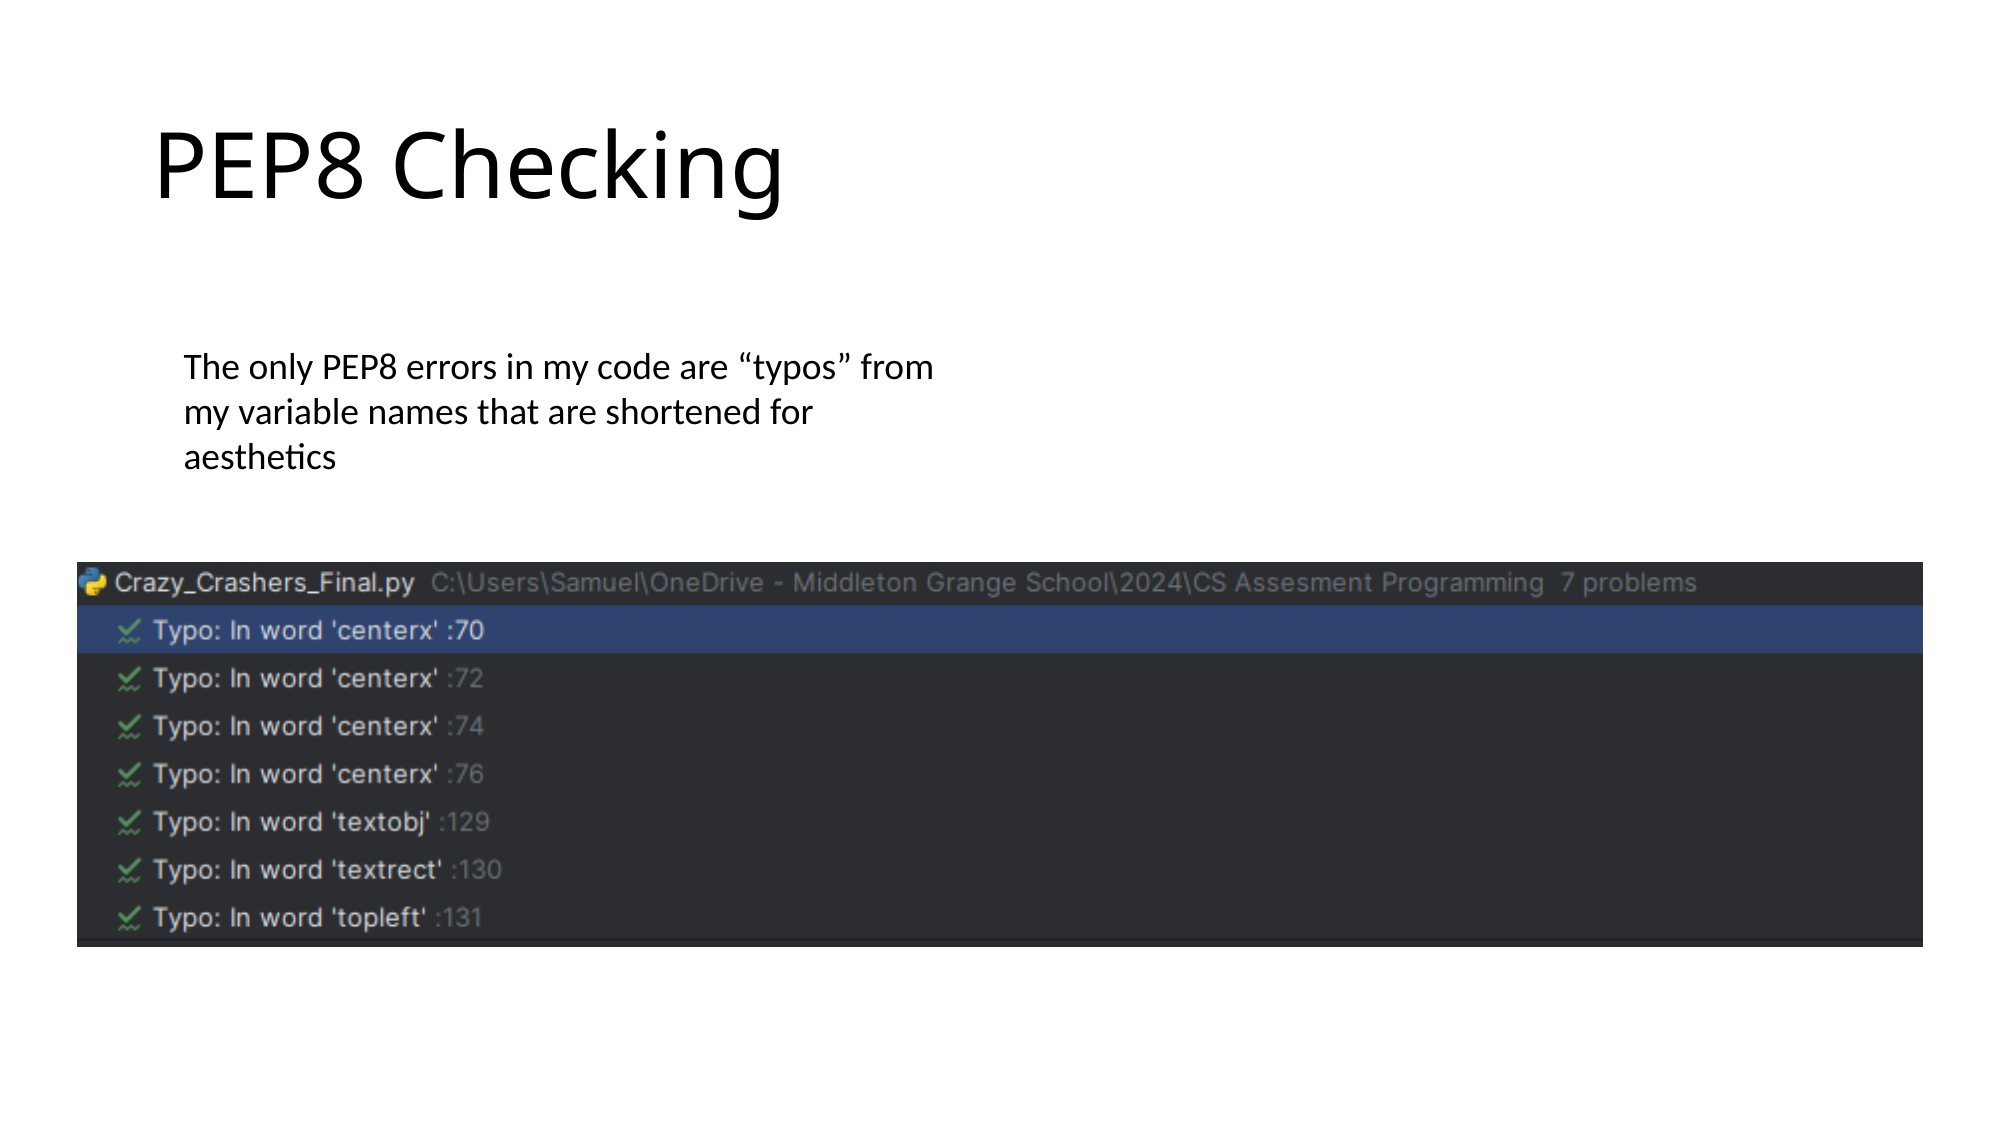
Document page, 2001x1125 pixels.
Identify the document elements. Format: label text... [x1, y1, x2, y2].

picture [77, 562, 1923, 947]
title PEP8 Checking [137, 59, 1863, 278]
text_box The only PEP8 errors in my code are “typos” from my variable names that are shortened for aesthetics [168, 334, 981, 485]
